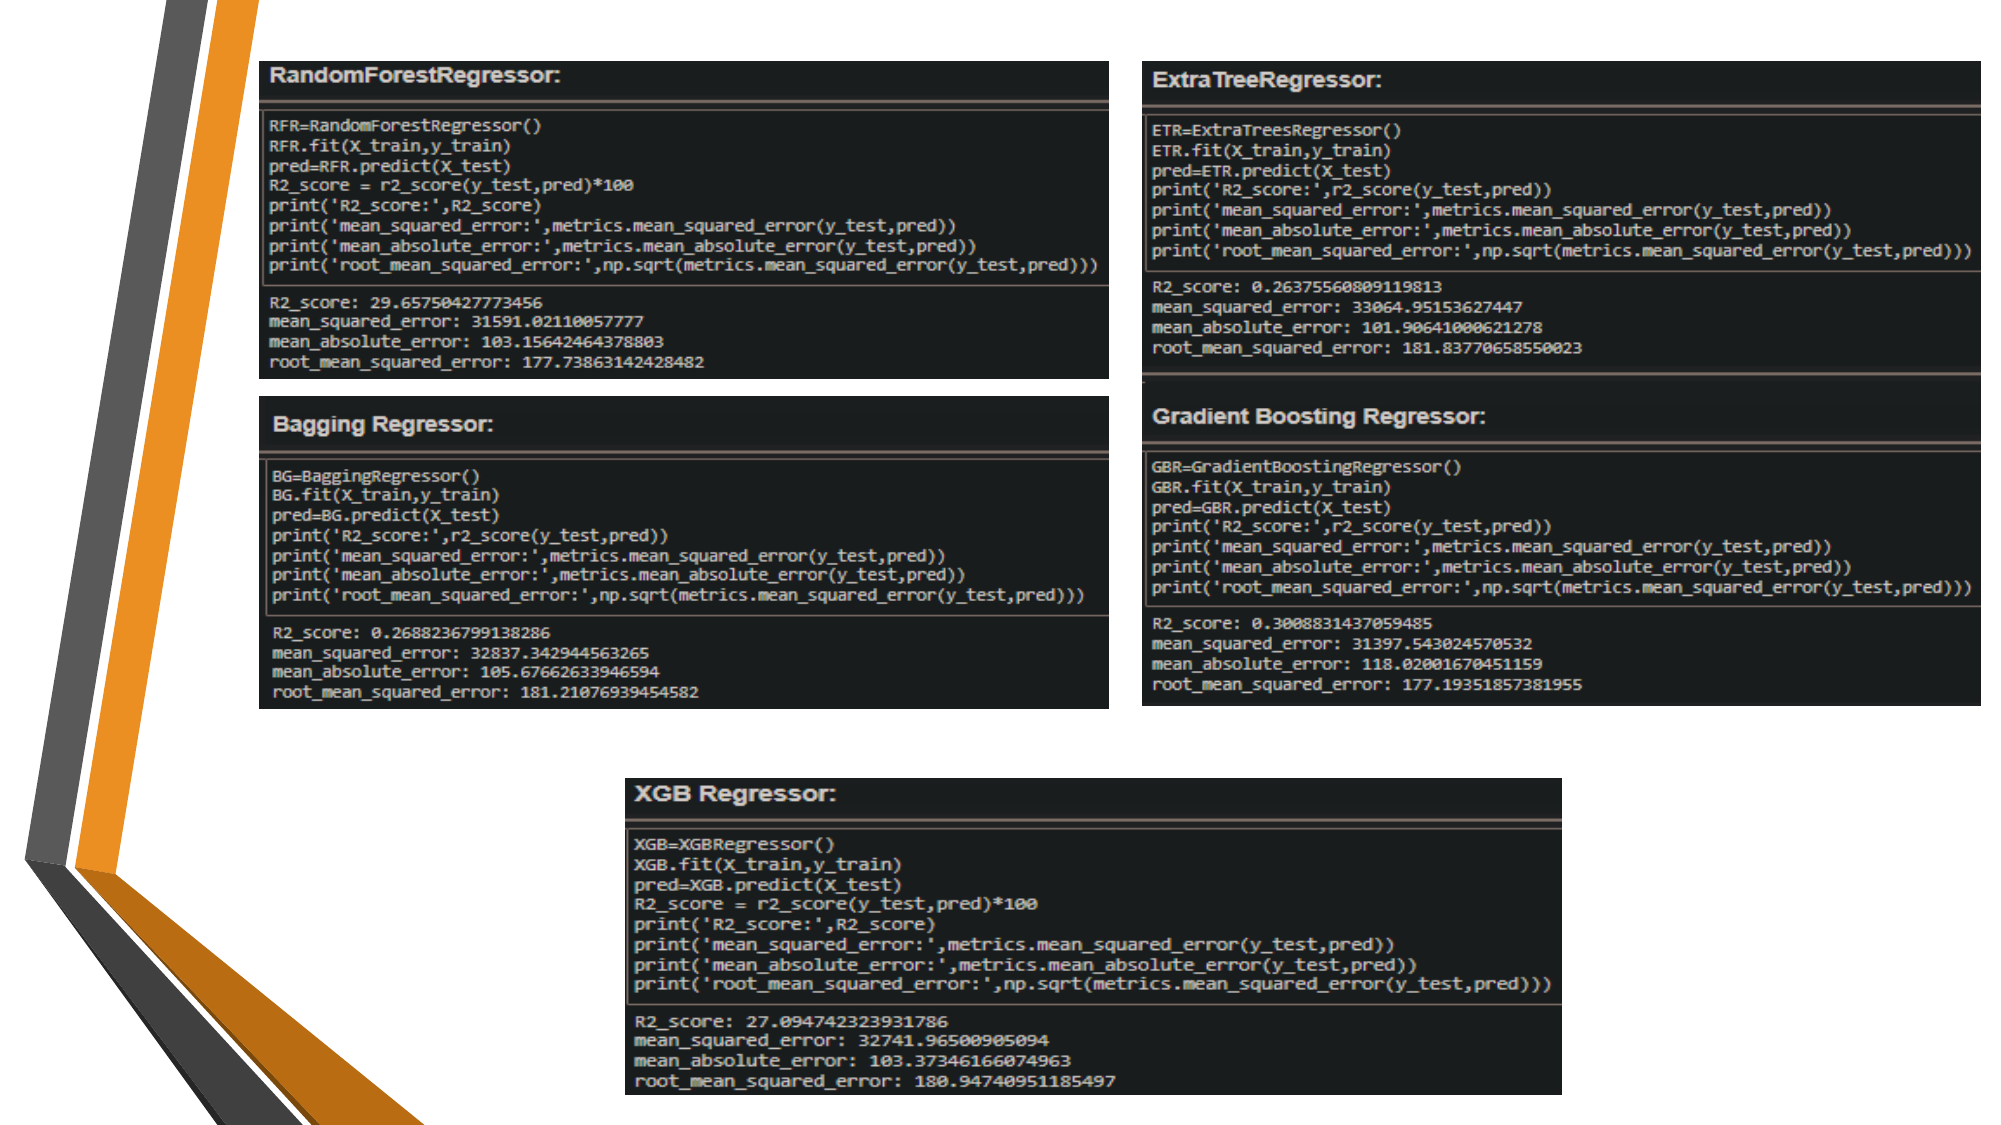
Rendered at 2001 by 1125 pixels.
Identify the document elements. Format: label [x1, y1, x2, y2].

picture [624, 778, 1562, 1095]
picture [258, 395, 1109, 709]
picture [258, 61, 1109, 380]
picture [1142, 61, 1981, 706]
